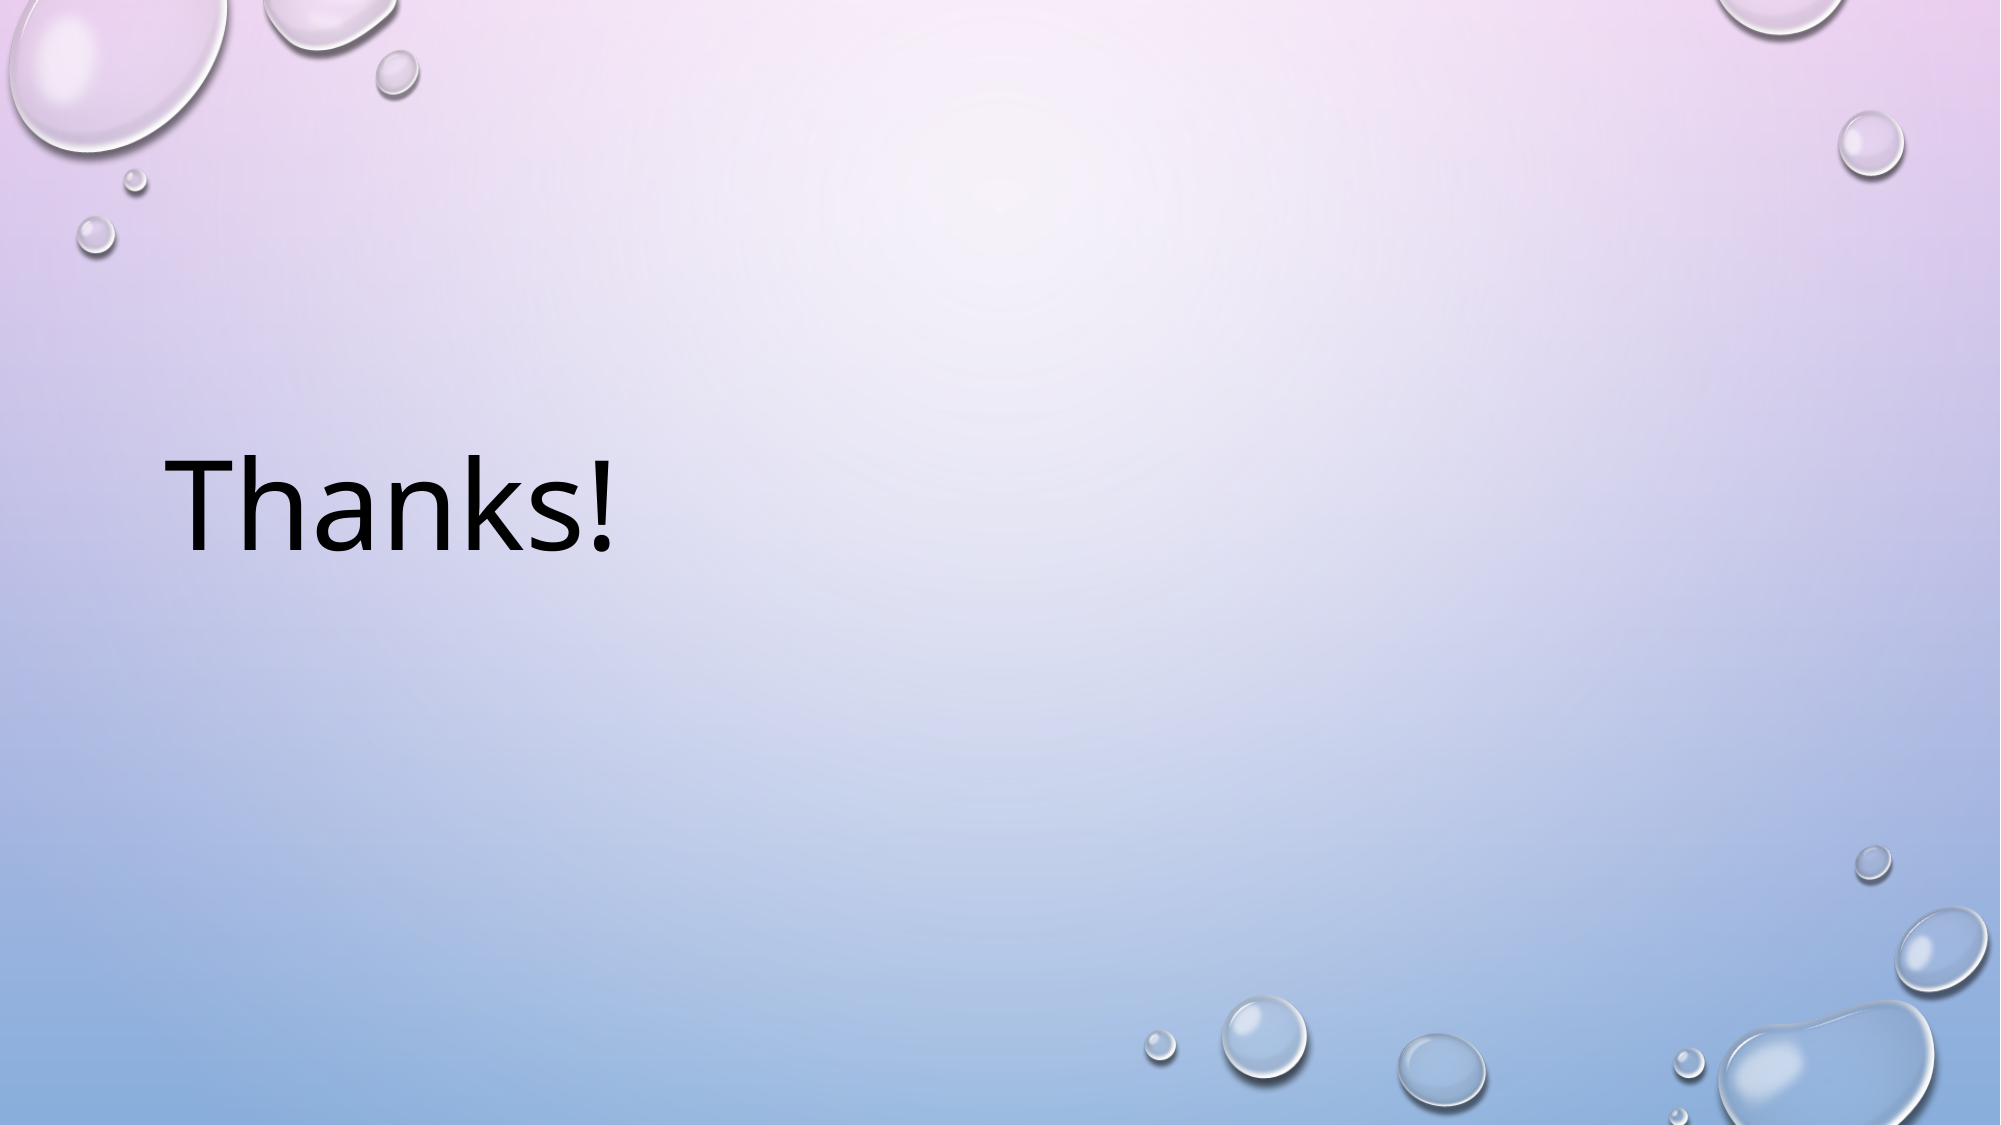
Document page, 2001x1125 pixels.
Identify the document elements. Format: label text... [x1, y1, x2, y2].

list Thanks! [149, 388, 1850, 950]
picture [0, 0, 2000, 1125]
